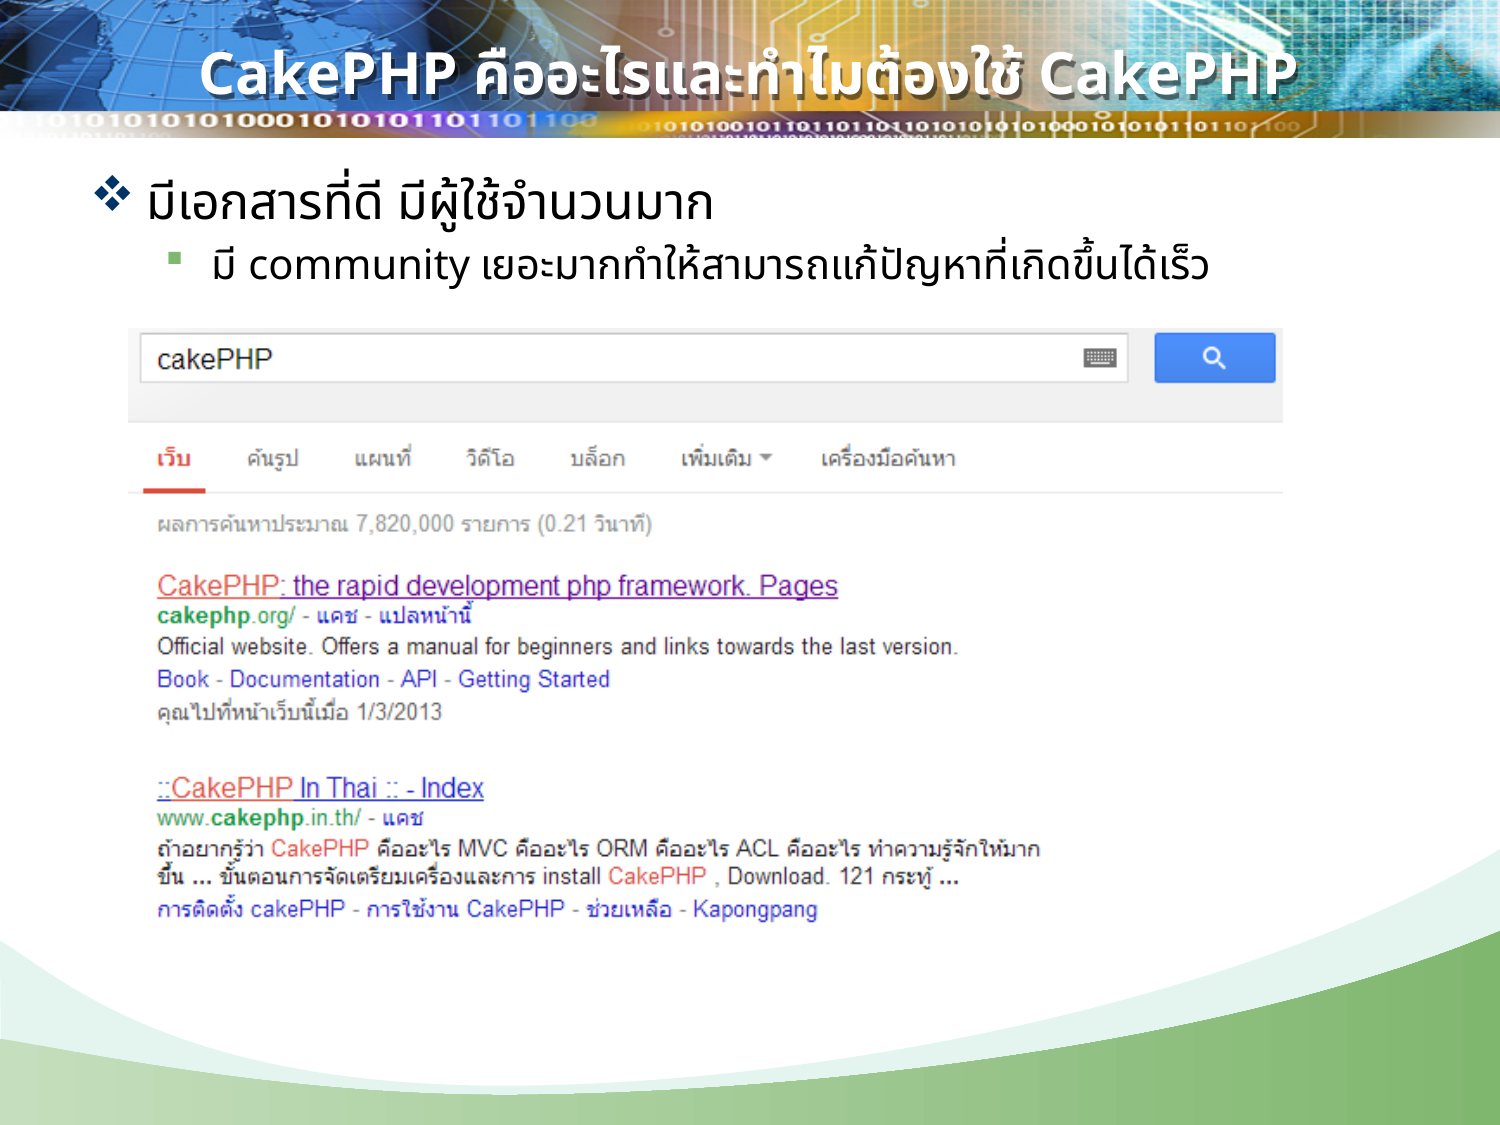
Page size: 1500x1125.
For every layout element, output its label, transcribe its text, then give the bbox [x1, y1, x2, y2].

list มีเอกสารที่ดี มีผู้ใช้จำนวนมาก มี community เยอะมากทำให้สามารถแก้ปัญหาที่เกิดขึ้นได้เร็ว [74, 162, 1426, 1038]
title CakePHP คืออะไรและทำไมต้องใช้ CakePHP [99, 24, 1413, 118]
picture [128, 327, 1283, 938]
picture [0, 0, 1500, 138]
